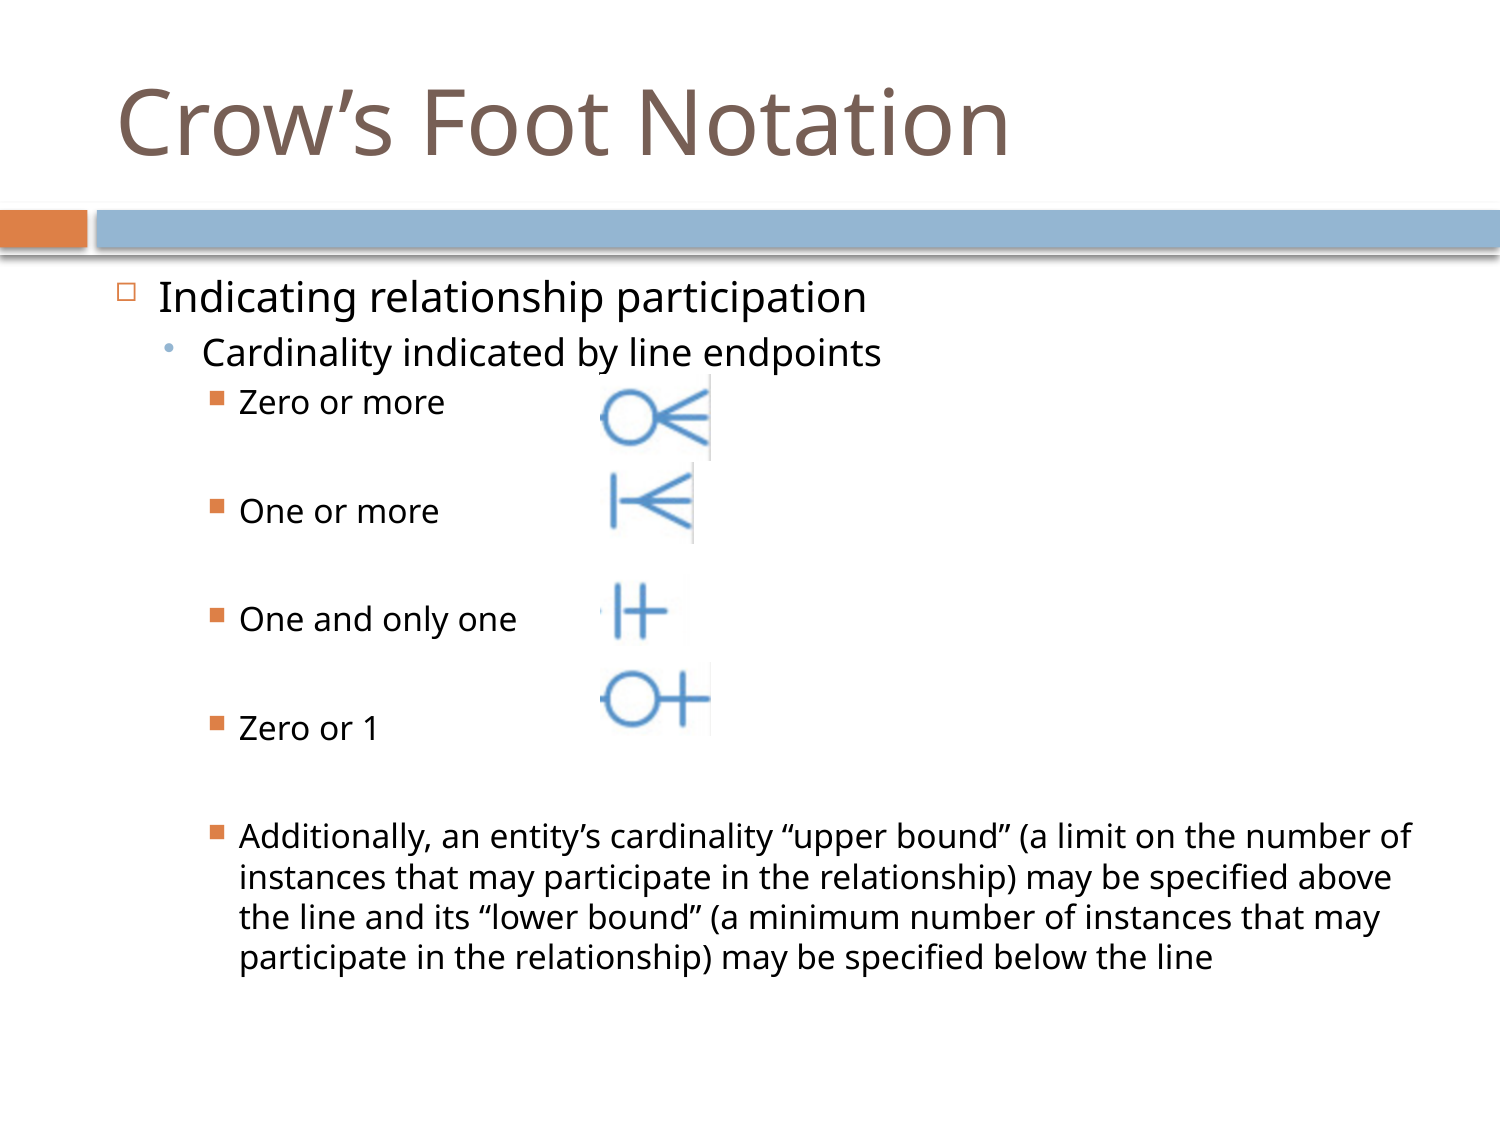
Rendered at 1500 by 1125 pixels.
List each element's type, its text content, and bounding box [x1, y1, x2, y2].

list Indicating relationship participation Cardinality indicated by line endpoints Zero or more One or more One and only one Zero or 1 Additionally, an entity’s cardinality “upper bound” (a limit on the number of instances that may participate in the relationship) may be specified above the line and its “lower bound” (a minimum number of instances that may participate in the relationship) may be specified below the line [100, 262, 1438, 1000]
title Crow’s Foot Notation [100, 37, 1438, 200]
picture [599, 374, 711, 461]
picture [599, 462, 694, 544]
picture [599, 662, 711, 736]
picture [599, 574, 692, 647]
